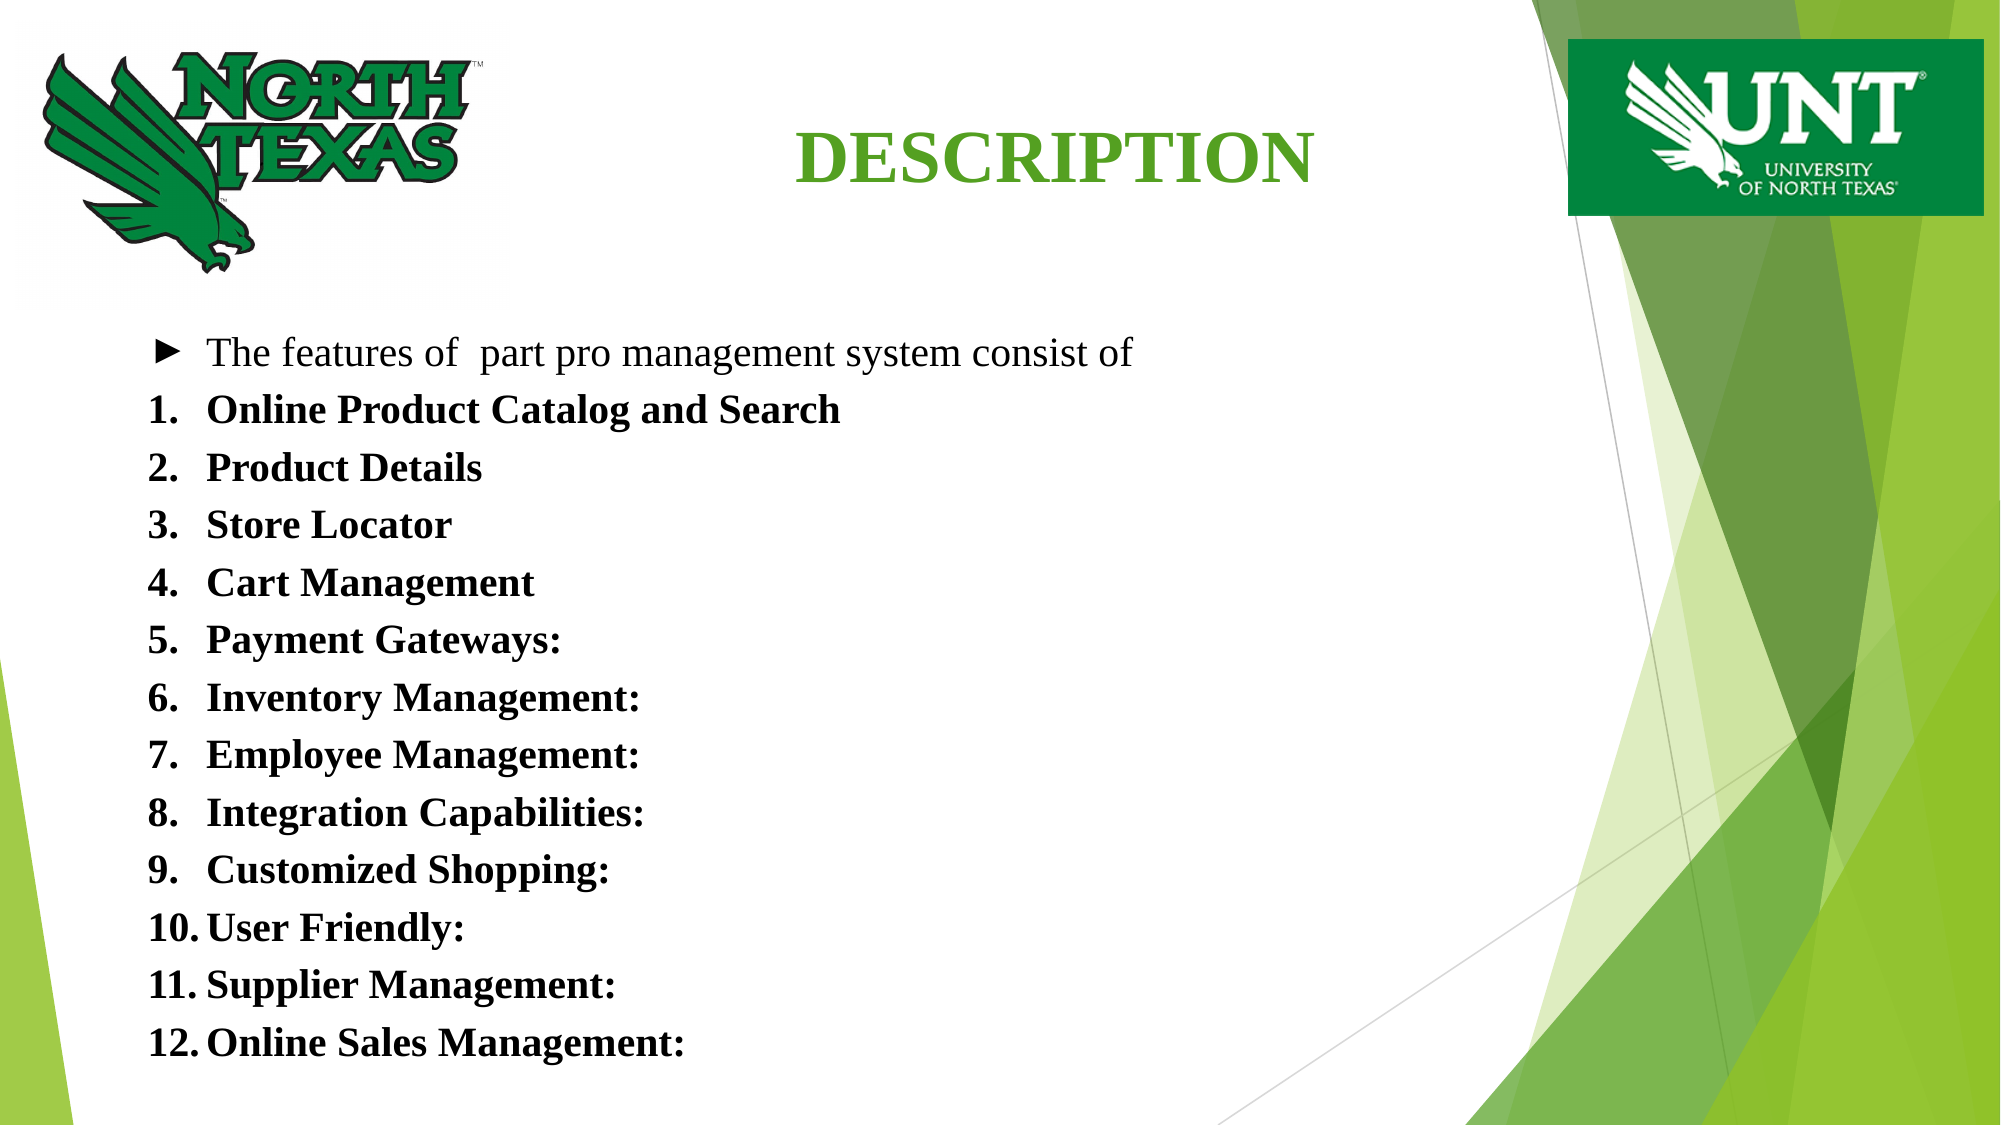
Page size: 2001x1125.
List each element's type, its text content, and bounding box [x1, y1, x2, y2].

picture [14, 20, 510, 310]
list The features of part pro management system consist of Online Product Catalog and Search Product Details Store Locator Cart Management Payment Gateways: Inventory Management: Employee Management: Integration Capabilities: Customized Shopping: User Friendly: Supplier Management: Online Sales Management: [115, 309, 1743, 1112]
title DESCRIPTION [590, 99, 1522, 309]
picture [1568, 39, 1984, 216]
